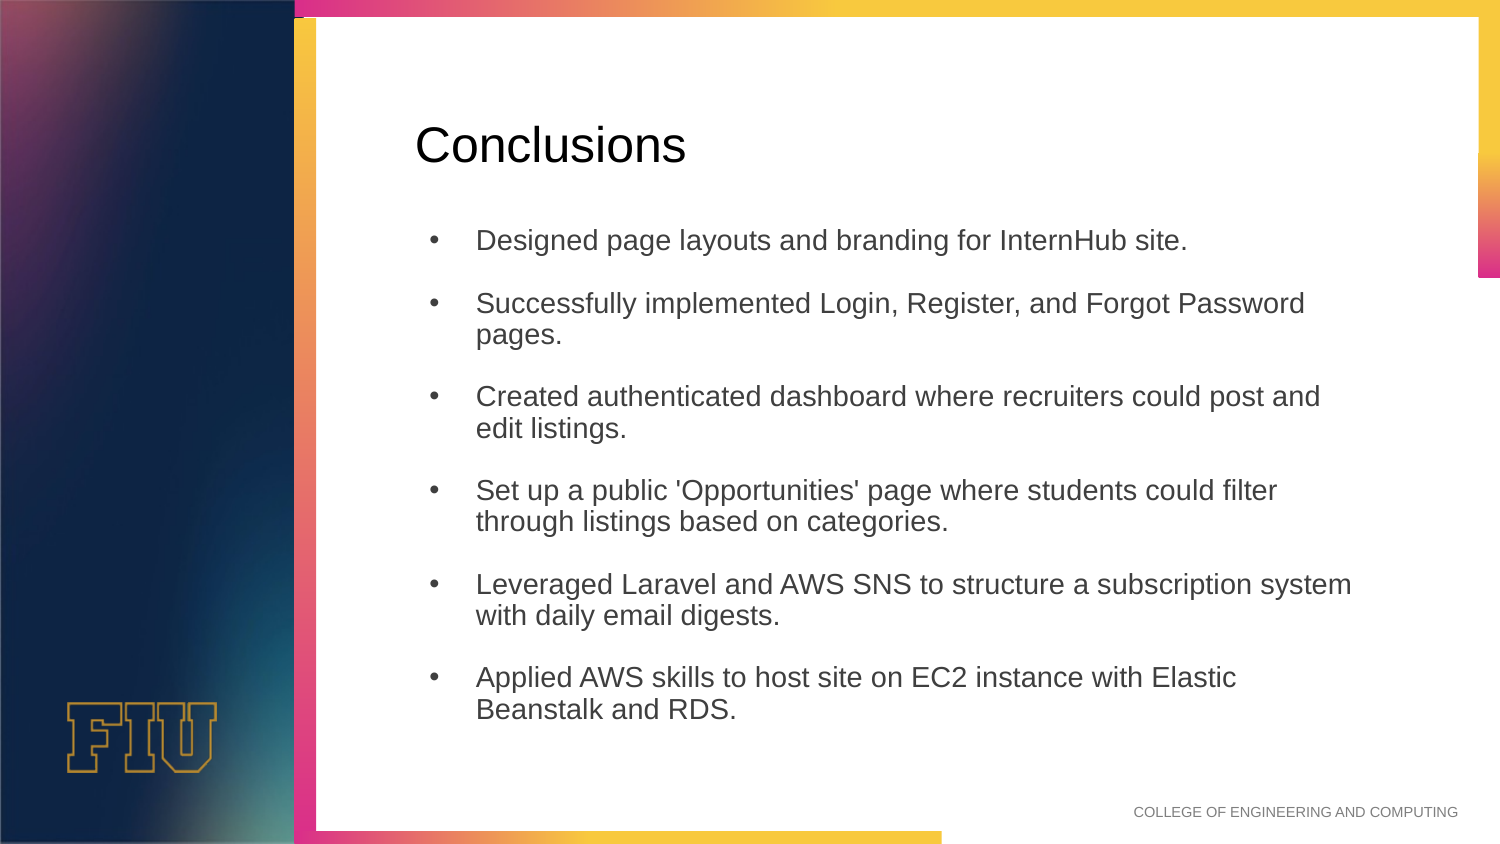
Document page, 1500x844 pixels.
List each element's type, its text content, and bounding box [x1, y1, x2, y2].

picture [0, 0, 304, 844]
list Designed page layouts and branding for InternHub site. Successfully implemented Login, Register, and Forgot Password pages. Created authenticated dashboard where recruiters could post and edit listings. Set up a public 'Opportunities' page where students could filter through listings based on categories. Leveraged Laravel and AWS SNS to structure a subscription system with daily email digests. Applied AWS skills to host site on EC2 instance with Elastic Beanstalk and RDS. [403, 220, 1380, 734]
title Conclusions [403, 100, 1380, 193]
